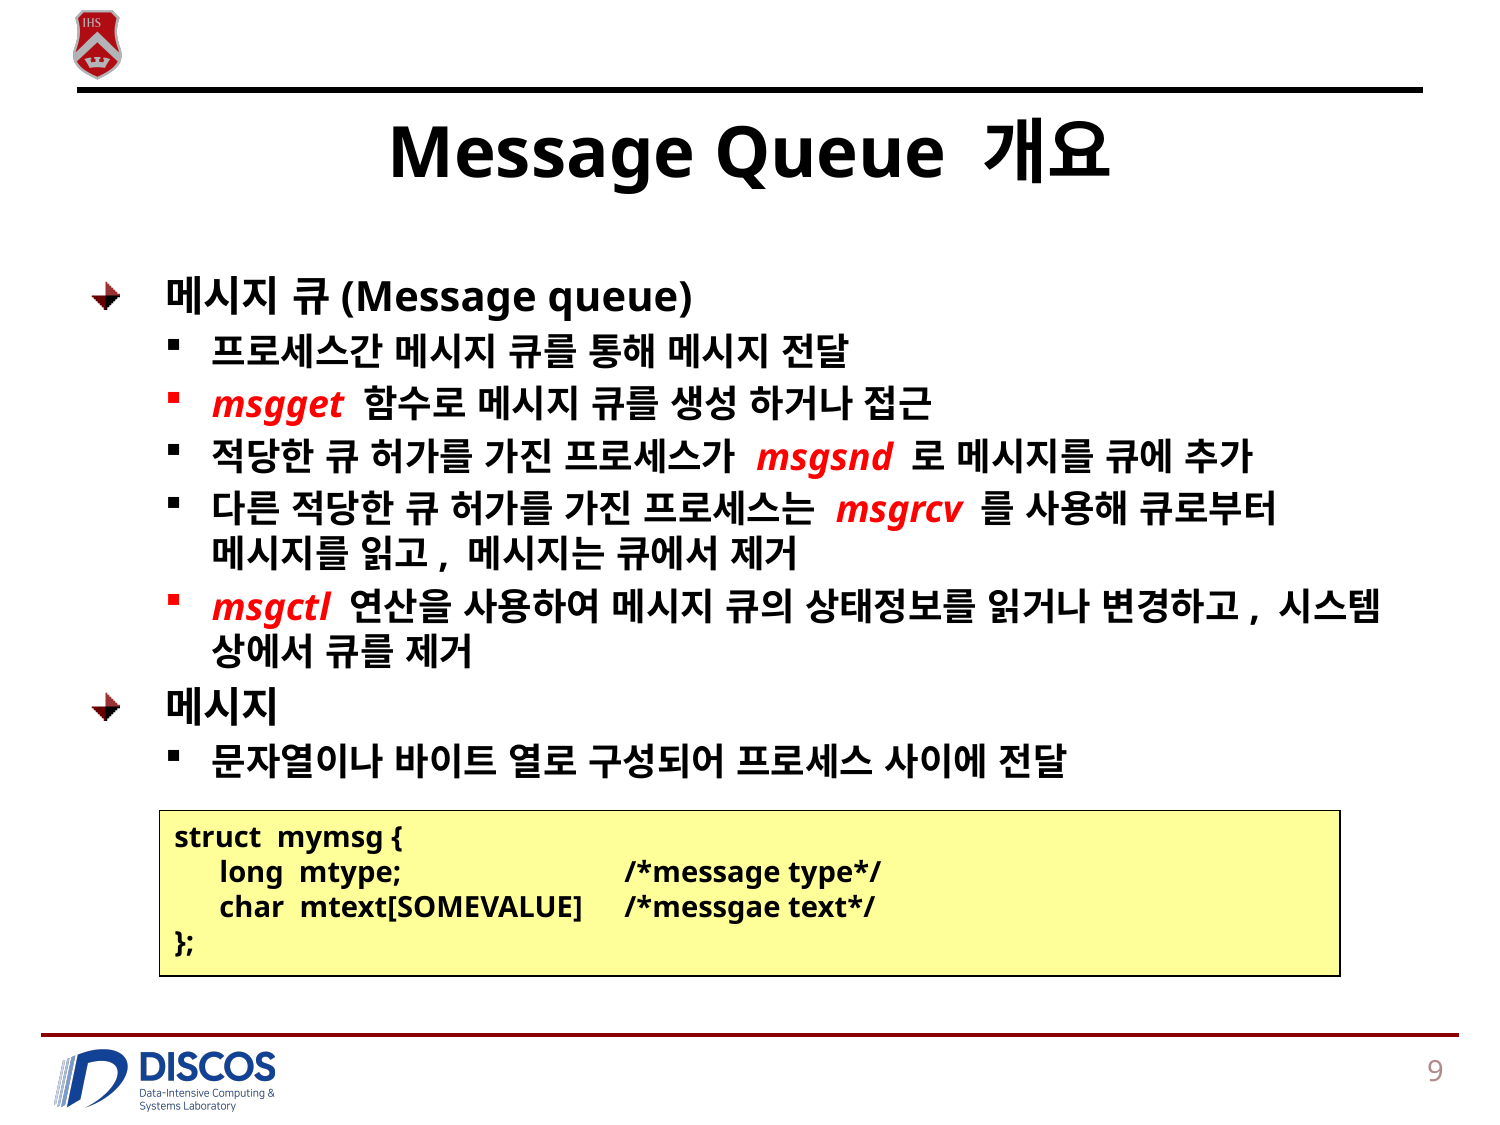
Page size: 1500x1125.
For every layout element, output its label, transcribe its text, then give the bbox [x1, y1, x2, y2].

title Message Queue 개요 [75, 101, 1425, 197]
text_box struct mymsg { long mtype; /*message type*/ char mtext[SOMEVALUE] /*messgae text*/ }; [159, 810, 1341, 976]
picture [90, 280, 120, 310]
picture [90, 691, 120, 721]
list 메시지 큐(Message queue) 프로세스간 메시지 큐를 통해 메시지 전달 msgget 함수로 메시지 큐를 생성 하거나 접근 적당한 큐 허가를 가진 프로세스가 msgsnd 로 메시지를 큐에 추가 다른 적당한 큐 허가를 가진 프로세스는 msgrcv 를 사용해 큐로부터 메시지를 읽고, 메시지는 큐에서 제거 msgctl 연산을 사용하여 메시지 큐의 상태정보를 읽거나 변경하고, 시스템 상에서 큐를 제거 메시지 문자열이나 바이트 열로 구성되어 프로세스 사이에 전달 [75, 262, 1425, 1005]
slide_number 9 [1108, 1042, 1459, 1103]
picture [41, 1038, 288, 1125]
